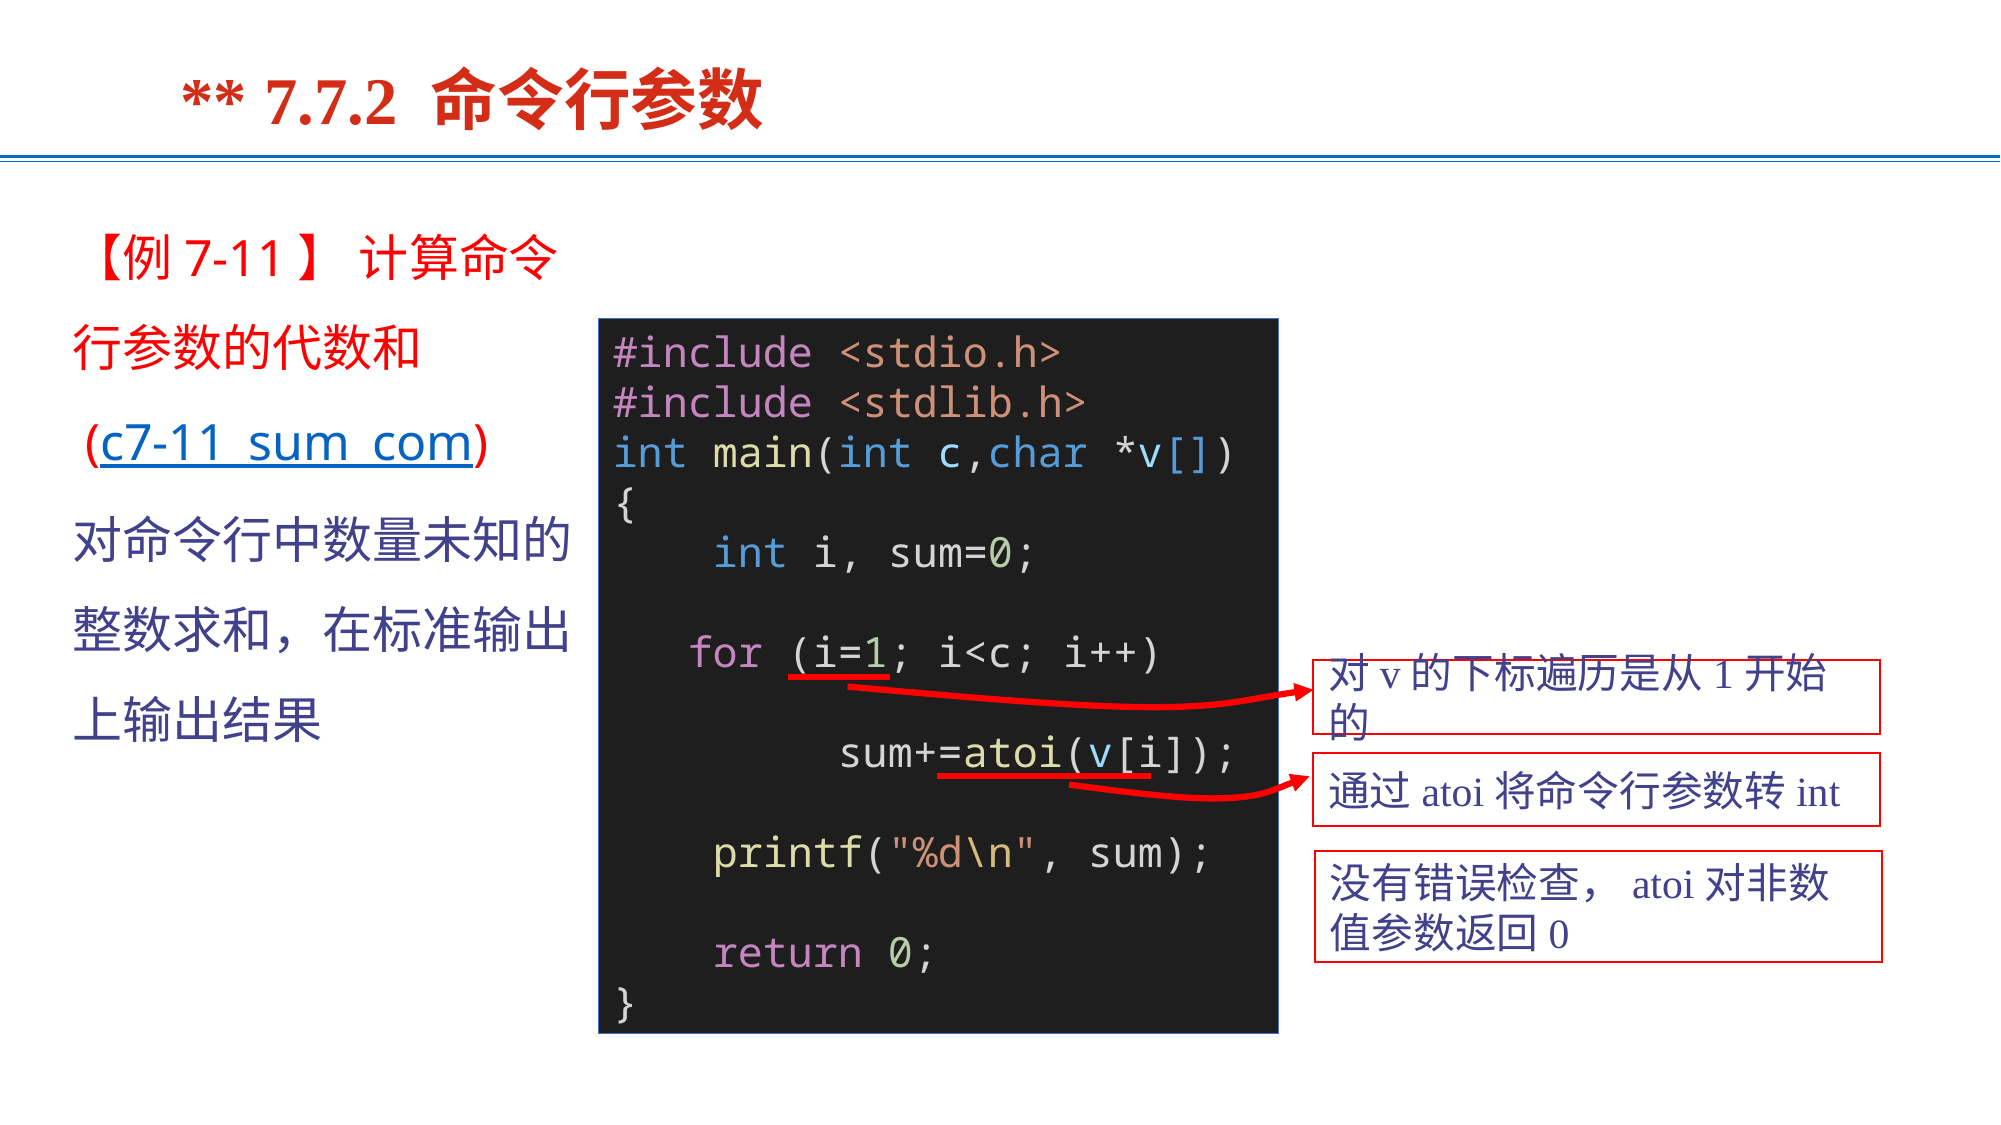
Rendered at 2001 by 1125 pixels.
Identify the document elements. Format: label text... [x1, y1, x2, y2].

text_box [936, 752, 1881, 827]
text_box 没有错误检查，atoi对非数值参数返回0 [1314, 850, 1883, 963]
text_box ** 7.7.2 命令行参数 [165, 50, 1517, 145]
text_box 【例7-11】 计算命令行参数的代数和 (c7-11_sum_com) 对命令行中数量未知的整数求和，在标准输出上输出结果 [57, 188, 599, 756]
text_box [788, 659, 1880, 734]
text_box #include <stdio.h> #include <stdlib.h> int main(int c,char *v[]) { int i, sum=0; for (i=1; i<c; i++) sum+=atoi(v[i]); printf("%d\n", sum); return 0; } [598, 318, 1279, 1034]
